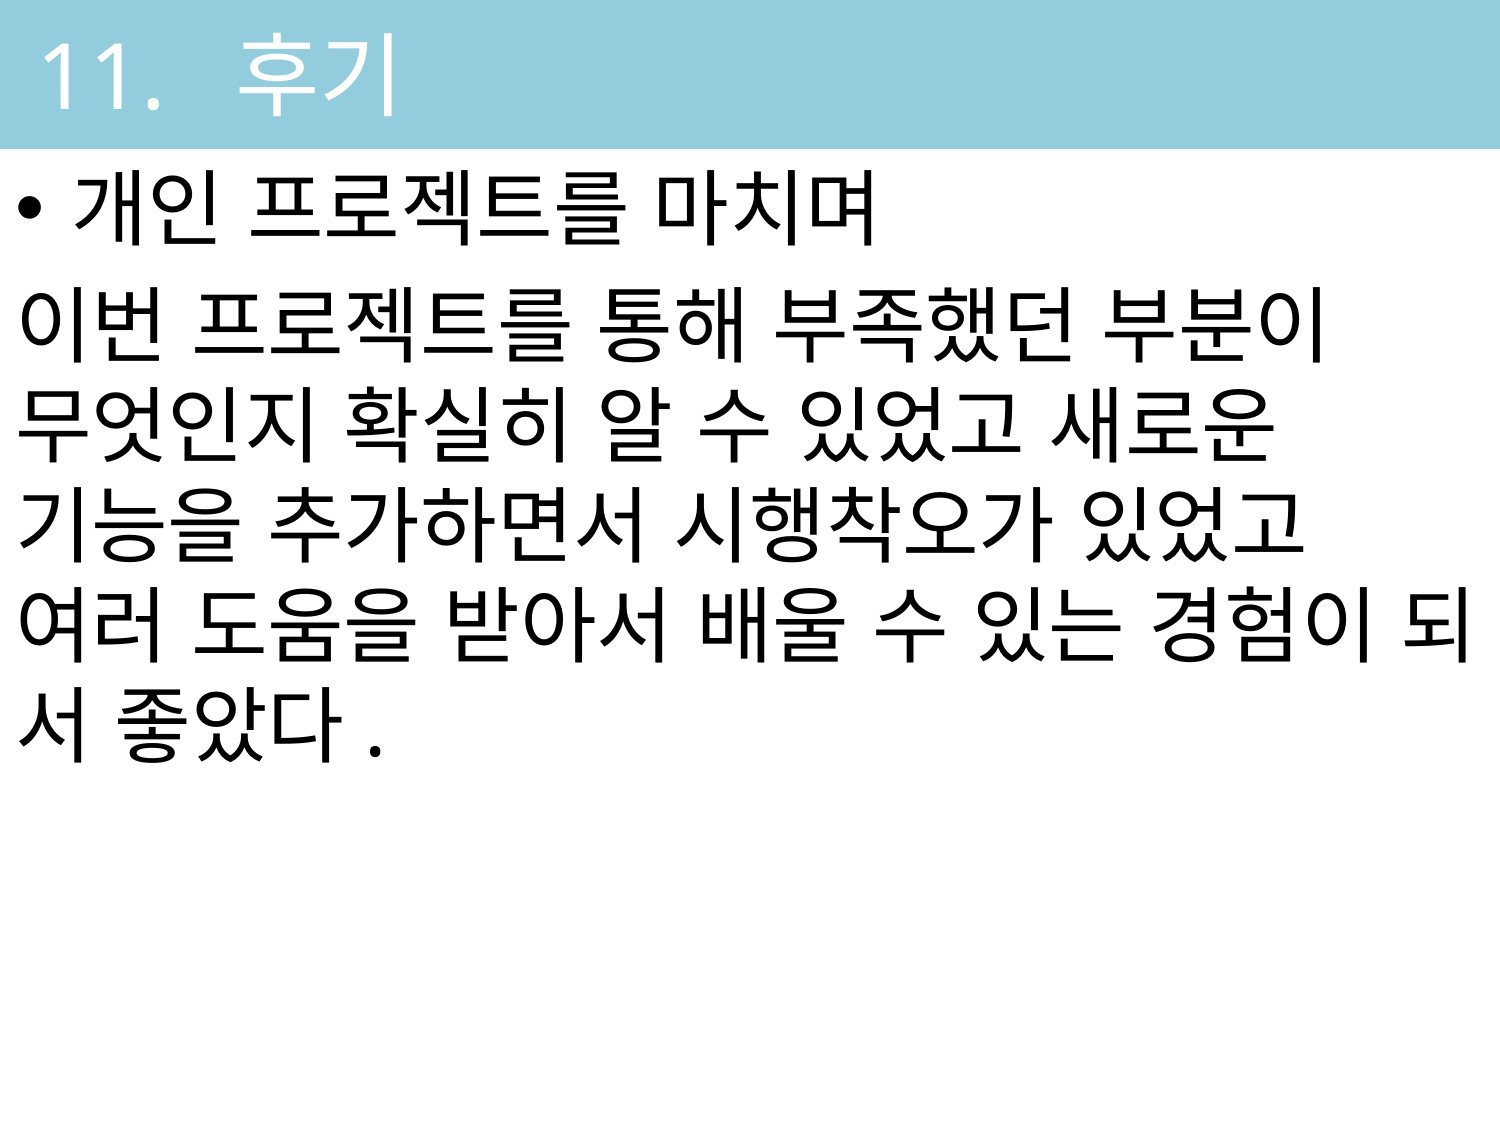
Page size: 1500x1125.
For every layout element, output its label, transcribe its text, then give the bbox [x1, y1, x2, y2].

list 개인 프로젝트를 마치며 이번 프로젝트를 통해 부족했던 부분이 무엇인지 확실히 알 수 있었고 새로운 기능을 추가하면서 시행착오가 있었고 여러 도움을 받아서 배울 수 있는 경험이 되 서 좋았다. [0, 149, 1500, 1125]
title 11. 후기 [0, 0, 1500, 149]
